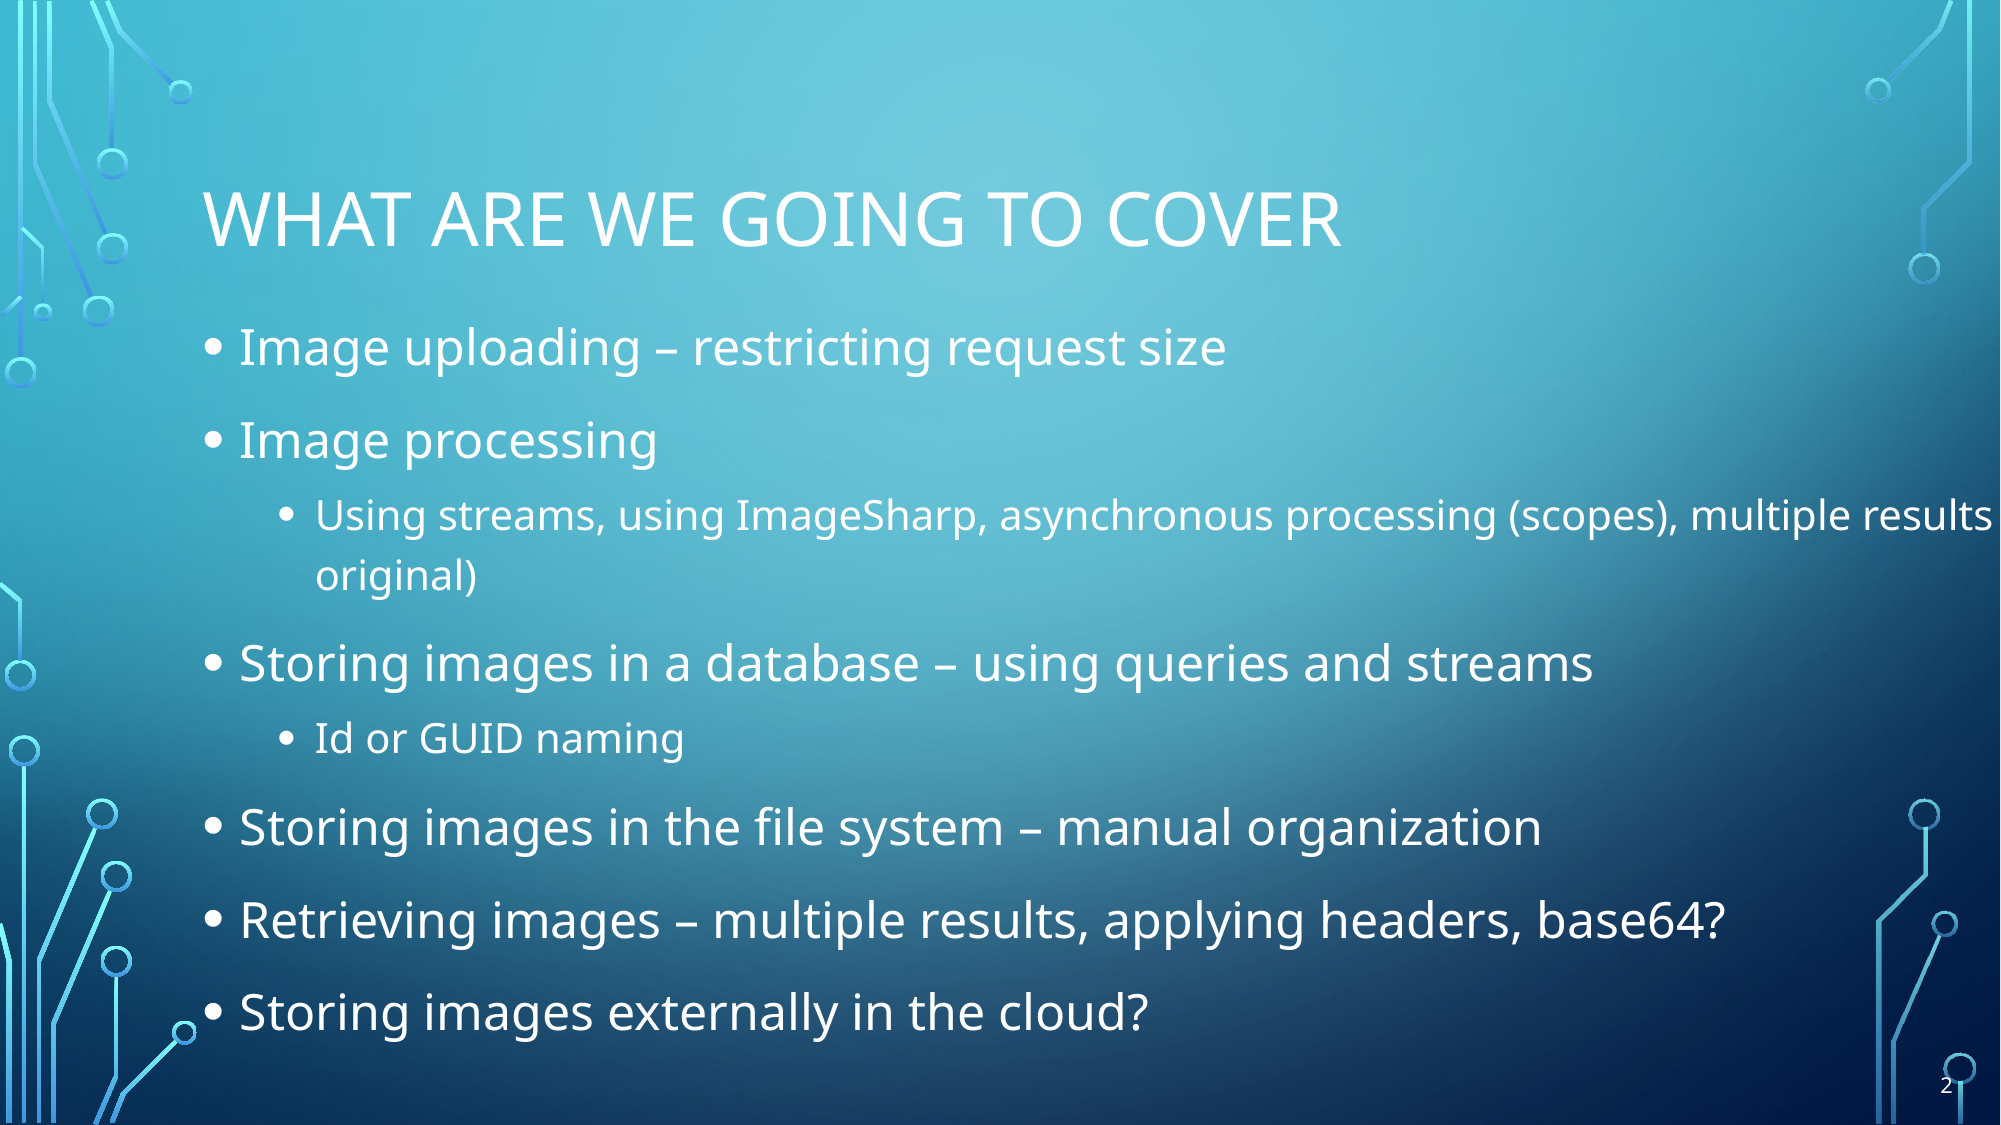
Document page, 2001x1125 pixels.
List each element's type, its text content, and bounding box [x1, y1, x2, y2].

title What Are We Going To COVER [187, 101, 1813, 344]
list Image uploading – restricting request size Image processing Using streams, using ImageSharp, asynchronous processing (scopes), multiple results (+ original) Storing images in a database – using queries and streams Id or GUID naming Storing images in the file system – manual organization Retrieving images – multiple results, applying headers, base64? Storing images externally in the cloud? [187, 296, 2000, 1125]
